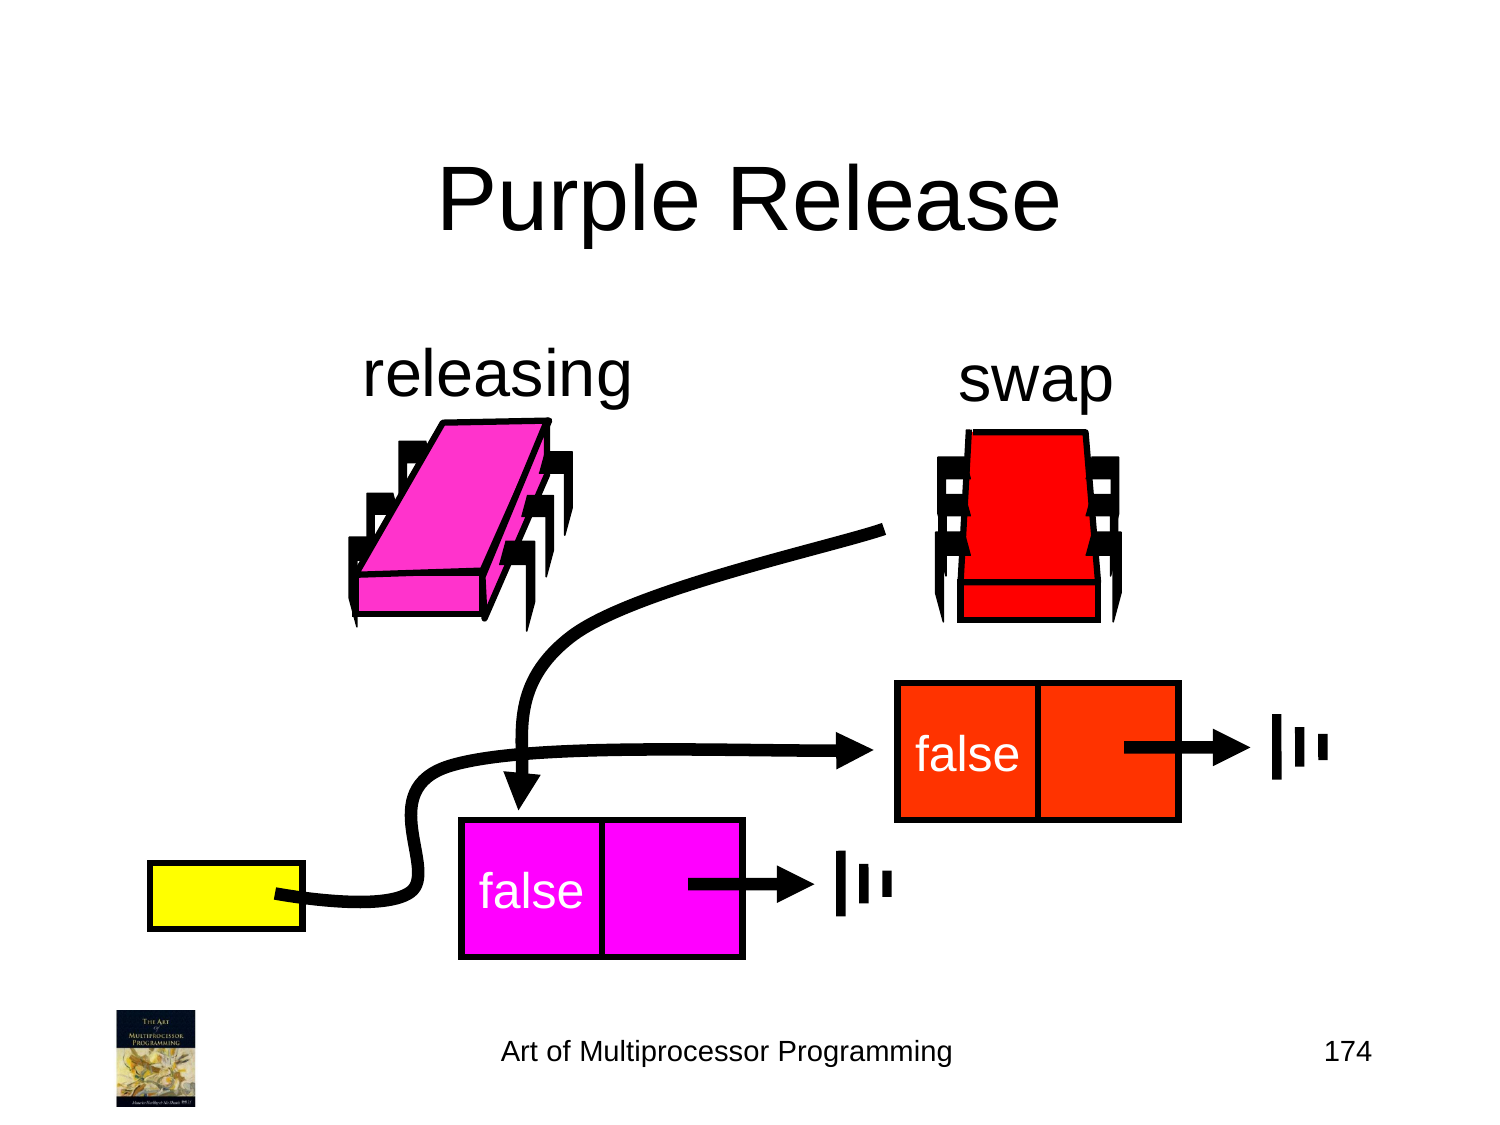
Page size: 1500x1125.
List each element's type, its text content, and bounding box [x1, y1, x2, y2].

text_box [274, 744, 874, 903]
text_box [514, 528, 885, 811]
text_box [1276, 713, 1324, 780]
slide_number 174 [1074, 1024, 1388, 1101]
text_box [149, 863, 303, 929]
text_box [1038, 683, 1179, 821]
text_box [343, 322, 653, 632]
text_box false [461, 819, 602, 957]
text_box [935, 327, 1131, 623]
footer Art of Multiprocessor Programming [433, 1024, 1022, 1101]
text_box false [897, 683, 1038, 820]
picture [107, 1010, 204, 1107]
text_box [688, 877, 815, 891]
text_box [1124, 741, 1251, 754]
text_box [840, 850, 888, 917]
title Purple Release [112, 99, 1388, 288]
text_box [602, 819, 743, 957]
